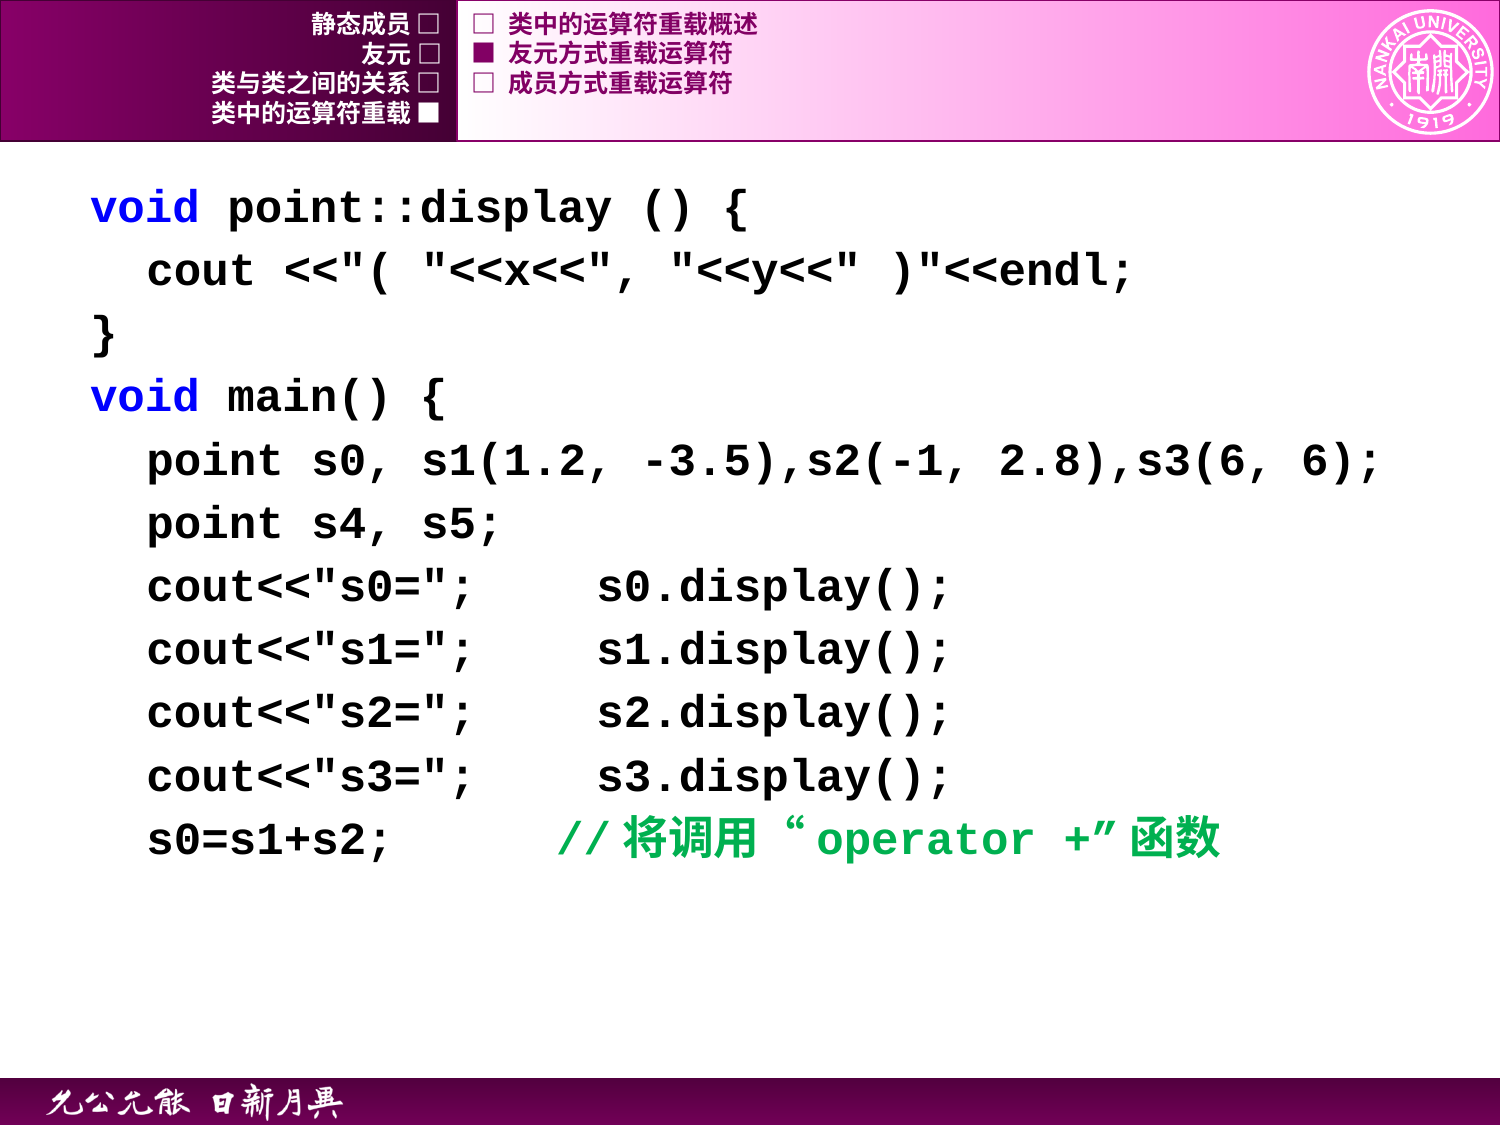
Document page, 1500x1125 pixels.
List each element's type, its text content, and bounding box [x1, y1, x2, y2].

text_box 友元 □ [0, 36, 459, 66]
text_box 类与类之间的关系 □ [0, 66, 459, 95]
picture [35, 1081, 356, 1122]
text_box ■ 友元方式重载运算符 [459, 36, 1361, 66]
text_box 静态成员 □ [0, 7, 459, 36]
text_box □ 成员方式重载运算符 [459, 66, 1361, 99]
list void point::display () { cout <<"( "<<x<<", "<<y<<" )"<<endl; } void main() { point s0, s1(1.2, -3.5),s2(-1, 2.8),s3(6, 6); point s4, s5; cout<<"s0="; s0.display(); cout<<"s1="; s1.display(); cout<<"s2="; s2.display(); cout<<"s3="; s3.display(); s0=s1+s2; //将调用“operator +”函数 [74, 160, 1426, 1055]
text_box 类中的运算符重载 ■ [0, 95, 459, 129]
text_box □ 类中的运算符重载概述 [459, 7, 1361, 36]
